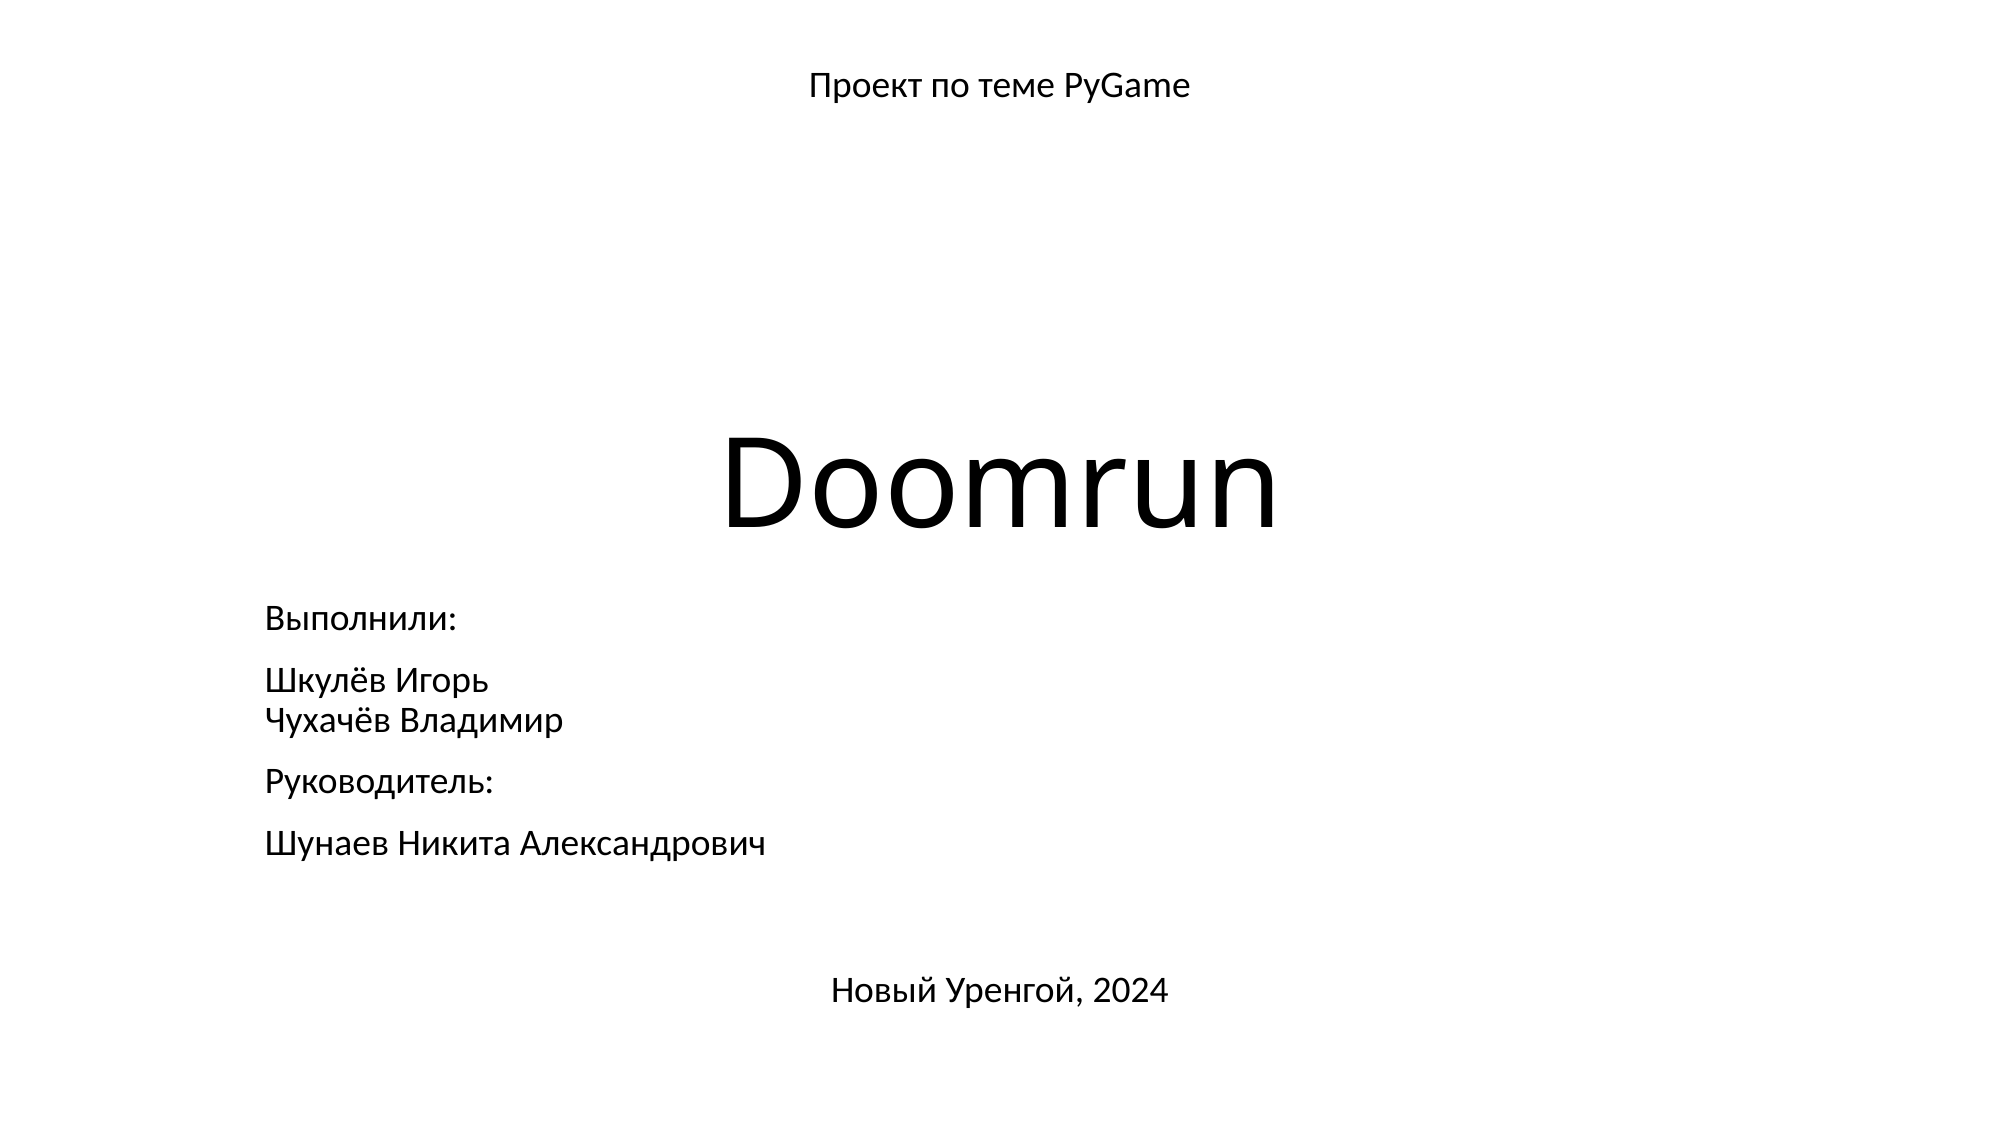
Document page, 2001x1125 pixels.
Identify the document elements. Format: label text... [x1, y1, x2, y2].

title Doomrun [249, 201, 1750, 563]
subtitle Выполнили: Шкулёв Игорь Чухачёв Владимир Руководитель: Шунаев Никита Александрович [249, 590, 1750, 897]
text_box Проект по теме PyGame [189, 52, 1811, 113]
text_box Новый Уренгой, 2024 [524, 957, 1476, 1018]
